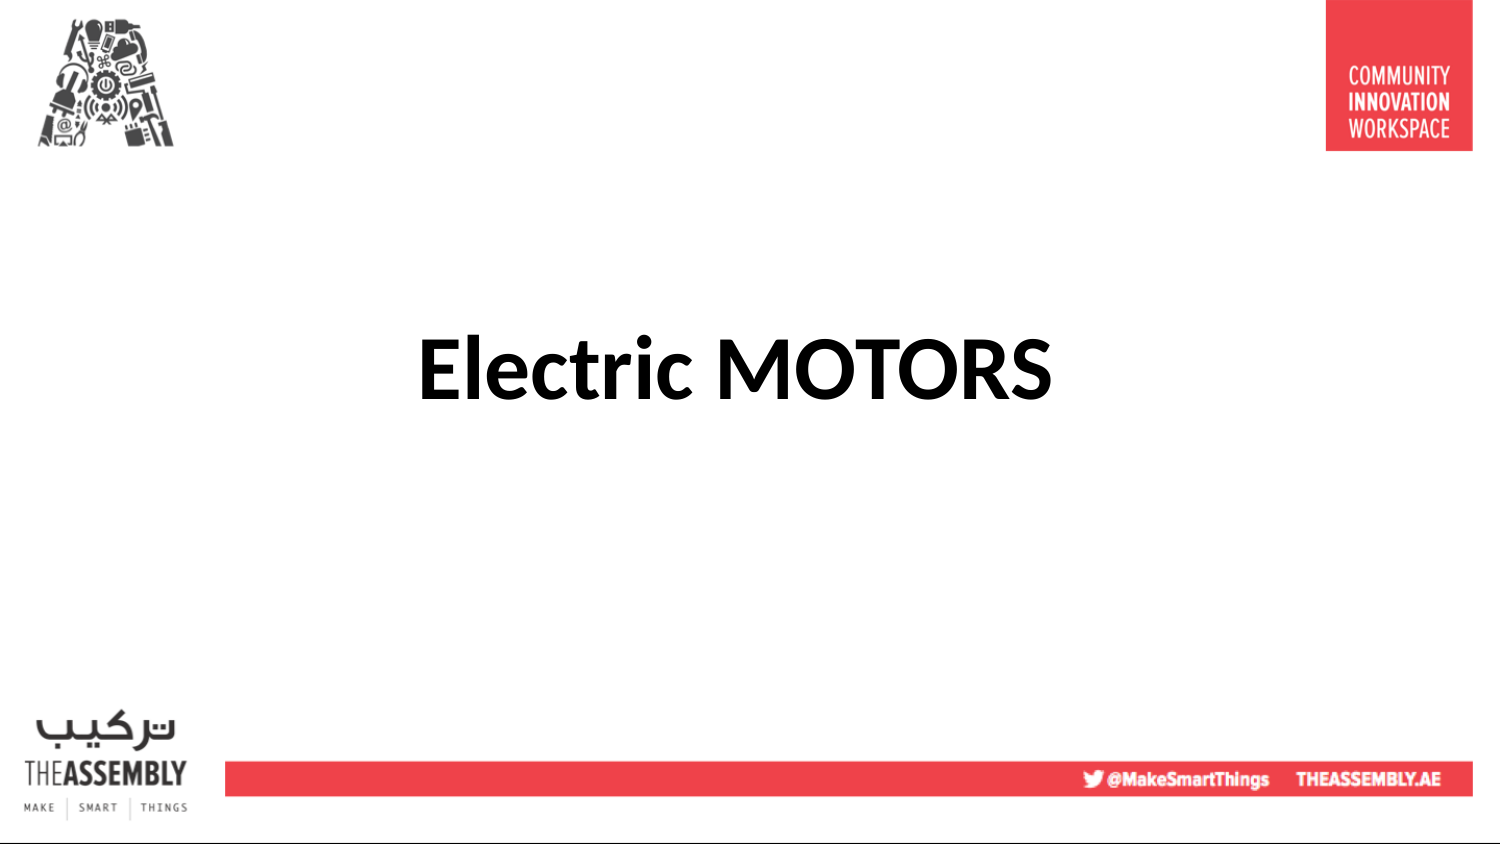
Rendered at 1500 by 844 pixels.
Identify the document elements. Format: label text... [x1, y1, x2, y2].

title Electric MOTORS [260, 250, 1211, 475]
picture [0, 0, 1500, 844]
